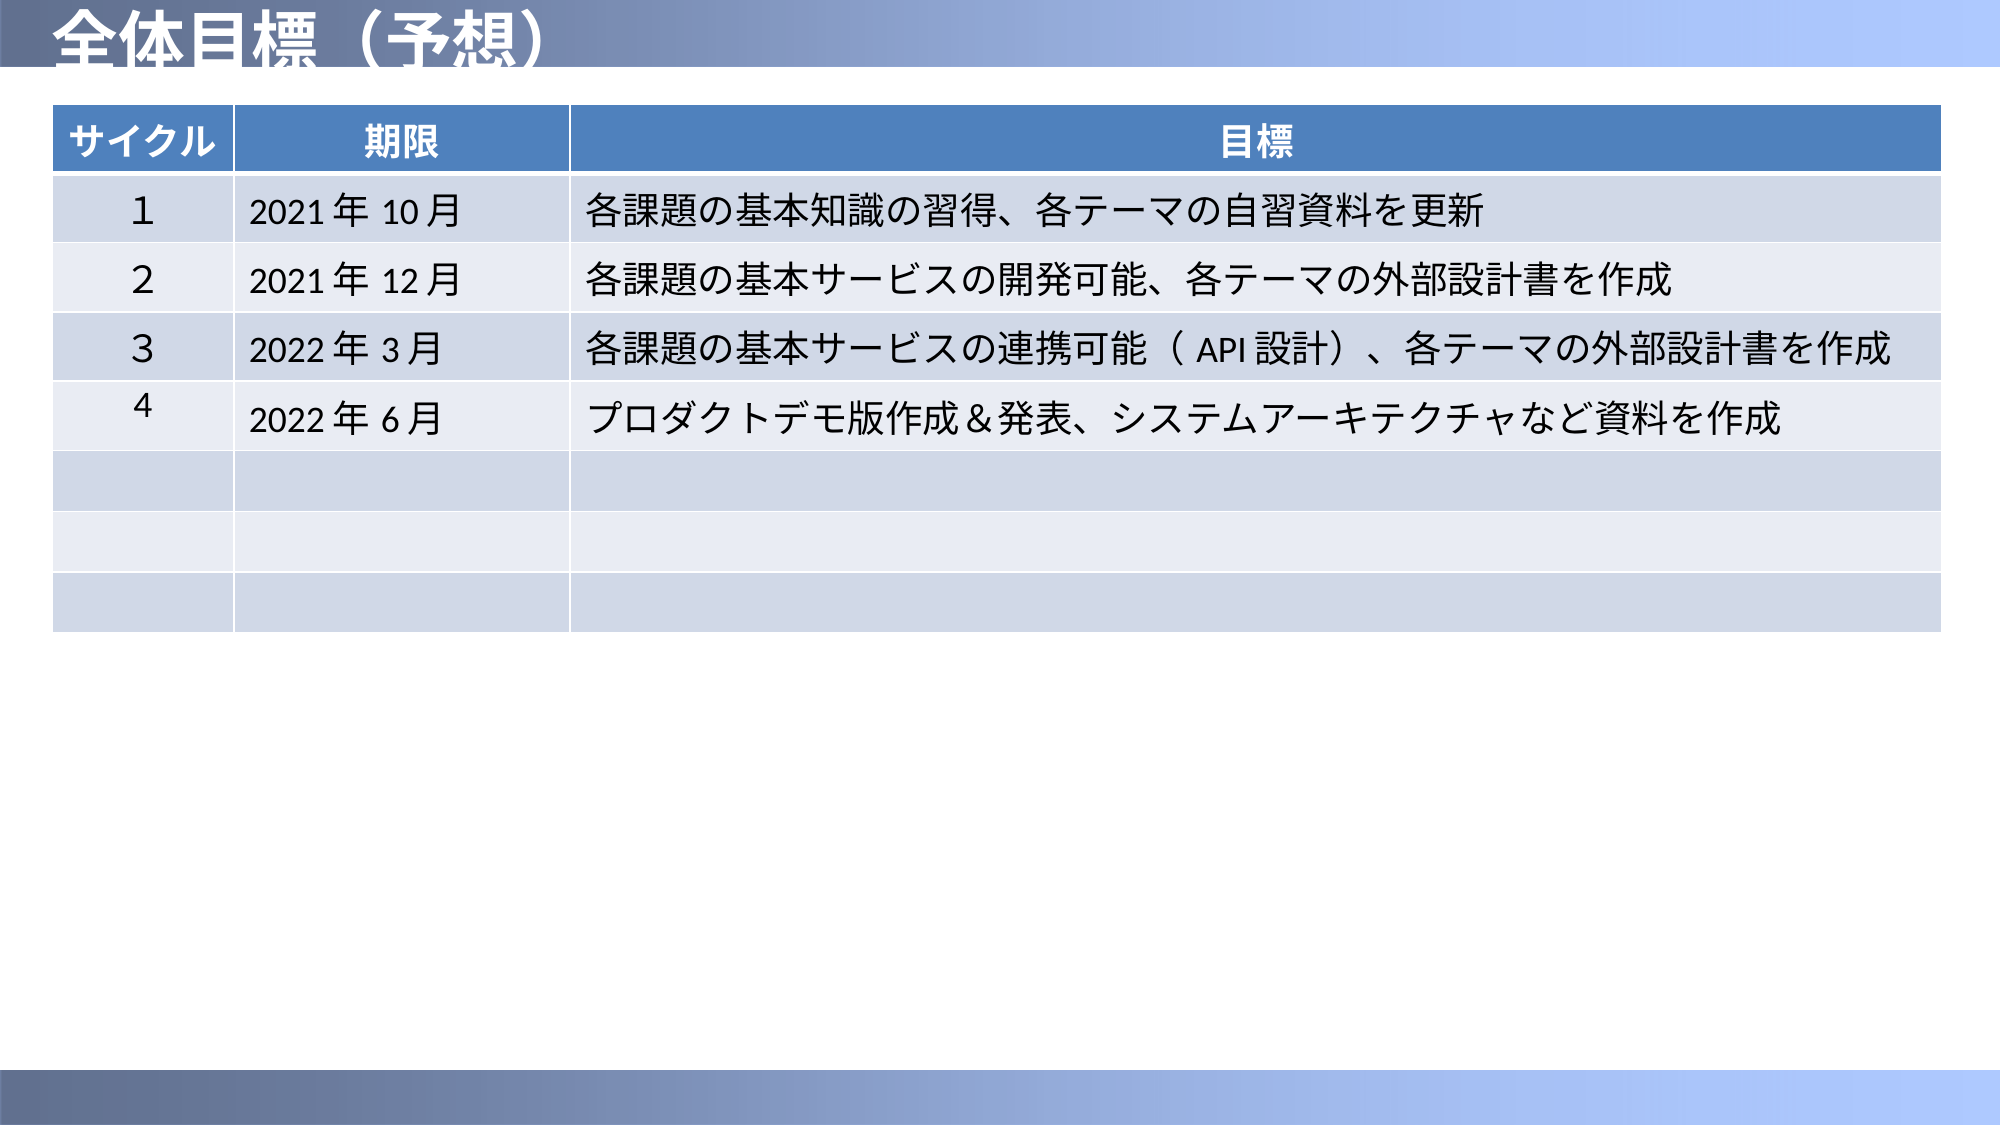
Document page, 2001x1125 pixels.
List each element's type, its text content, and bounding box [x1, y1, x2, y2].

table_cell [571, 512, 1941, 571]
table_cell [235, 451, 569, 511]
table_cell ２ [53, 243, 233, 311]
table_header 期限 [235, 105, 569, 171]
table_cell 2022年6月 [235, 382, 569, 450]
table_cell 4 [53, 382, 233, 450]
table_cell ３ [53, 313, 233, 380]
table_cell [53, 573, 233, 632]
table_cell 各課題の基本サービスの連携可能（API設計）、各テーマの外部設計書を作成 [571, 313, 1941, 380]
table_cell [571, 451, 1941, 511]
table_cell 2021年10月 [235, 176, 569, 242]
table_header 目標 [571, 105, 1941, 171]
table_cell 2021年12月 [235, 243, 569, 311]
title 全体目標（予想） [51, 0, 1921, 81]
table_cell 各課題の基本知識の習得、各テーマの自習資料を更新 [571, 176, 1941, 242]
table_header サイクル [53, 105, 233, 171]
table_cell 各課題の基本サービスの開発可能、各テーマの外部設計書を作成 [571, 243, 1941, 311]
table_cell [53, 451, 233, 511]
table_cell 2022年3月 [235, 313, 569, 380]
table_cell [235, 512, 569, 571]
table_cell [53, 512, 233, 571]
table_cell [571, 573, 1941, 632]
table_cell １ [53, 176, 233, 242]
table_cell [235, 573, 569, 632]
table_cell プロダクトデモ版作成＆発表、システムアーキテクチャなど資料を作成 [571, 382, 1941, 450]
